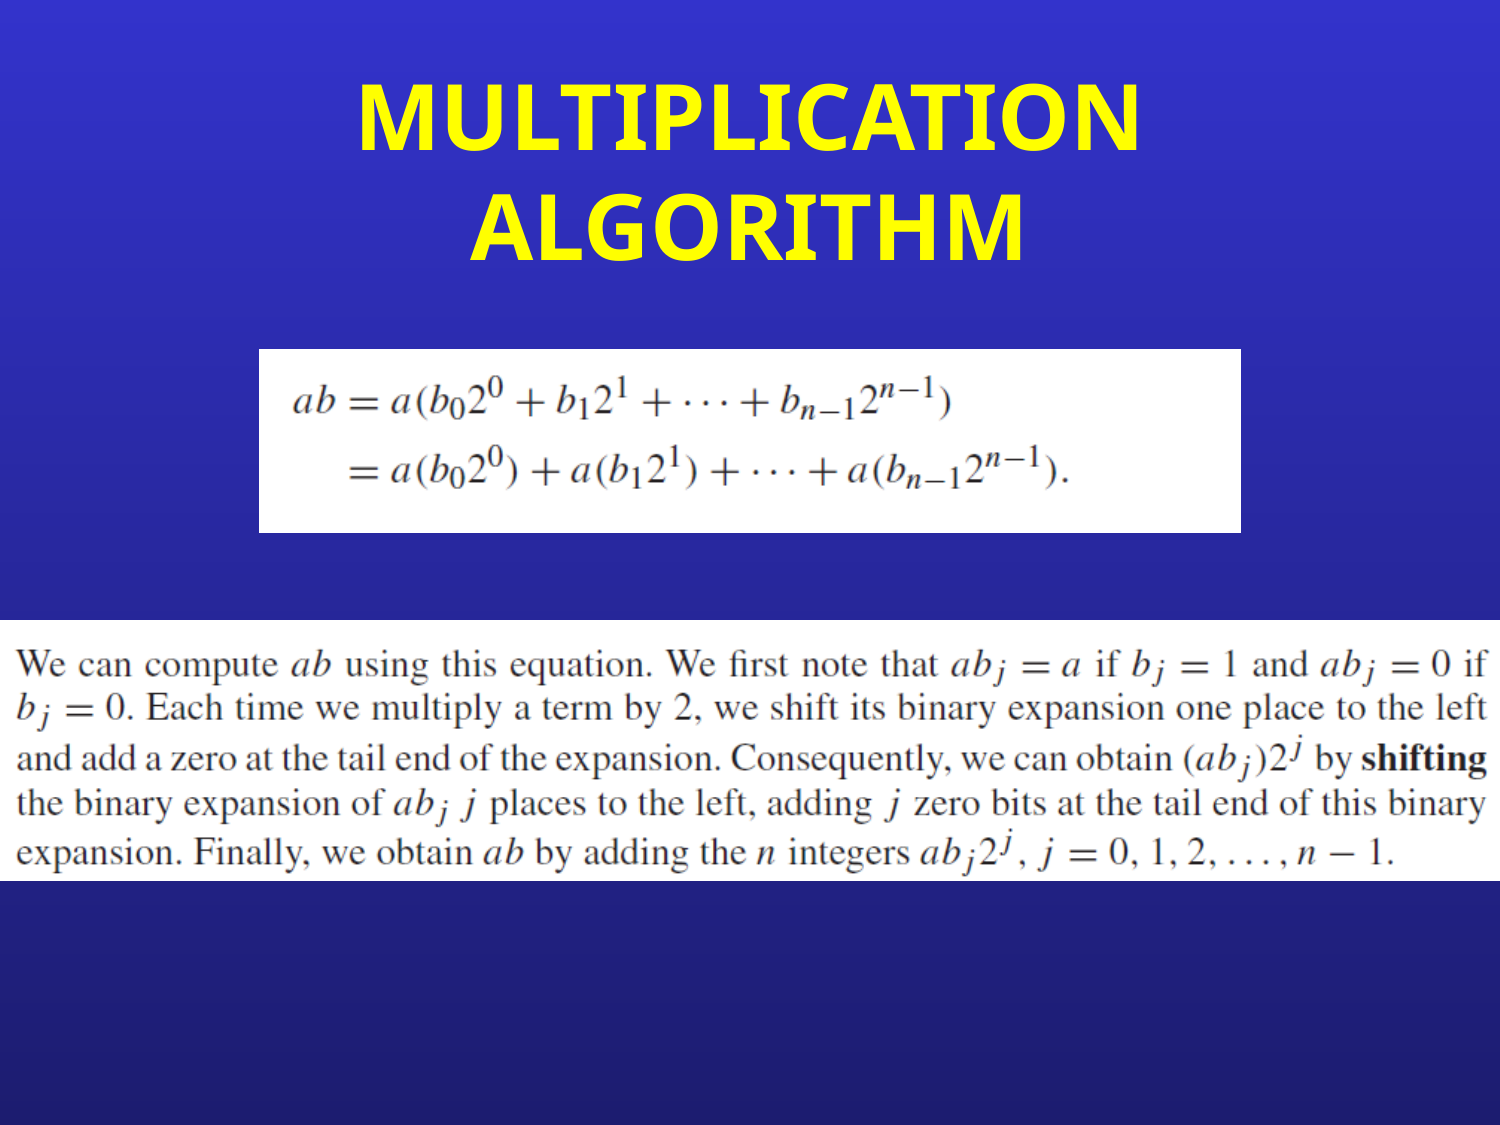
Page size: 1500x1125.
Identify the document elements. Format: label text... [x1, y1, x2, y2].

picture [259, 349, 1241, 534]
title MULTIPLICATION ALGORITHM [112, 74, 1388, 263]
picture [0, 619, 1500, 882]
